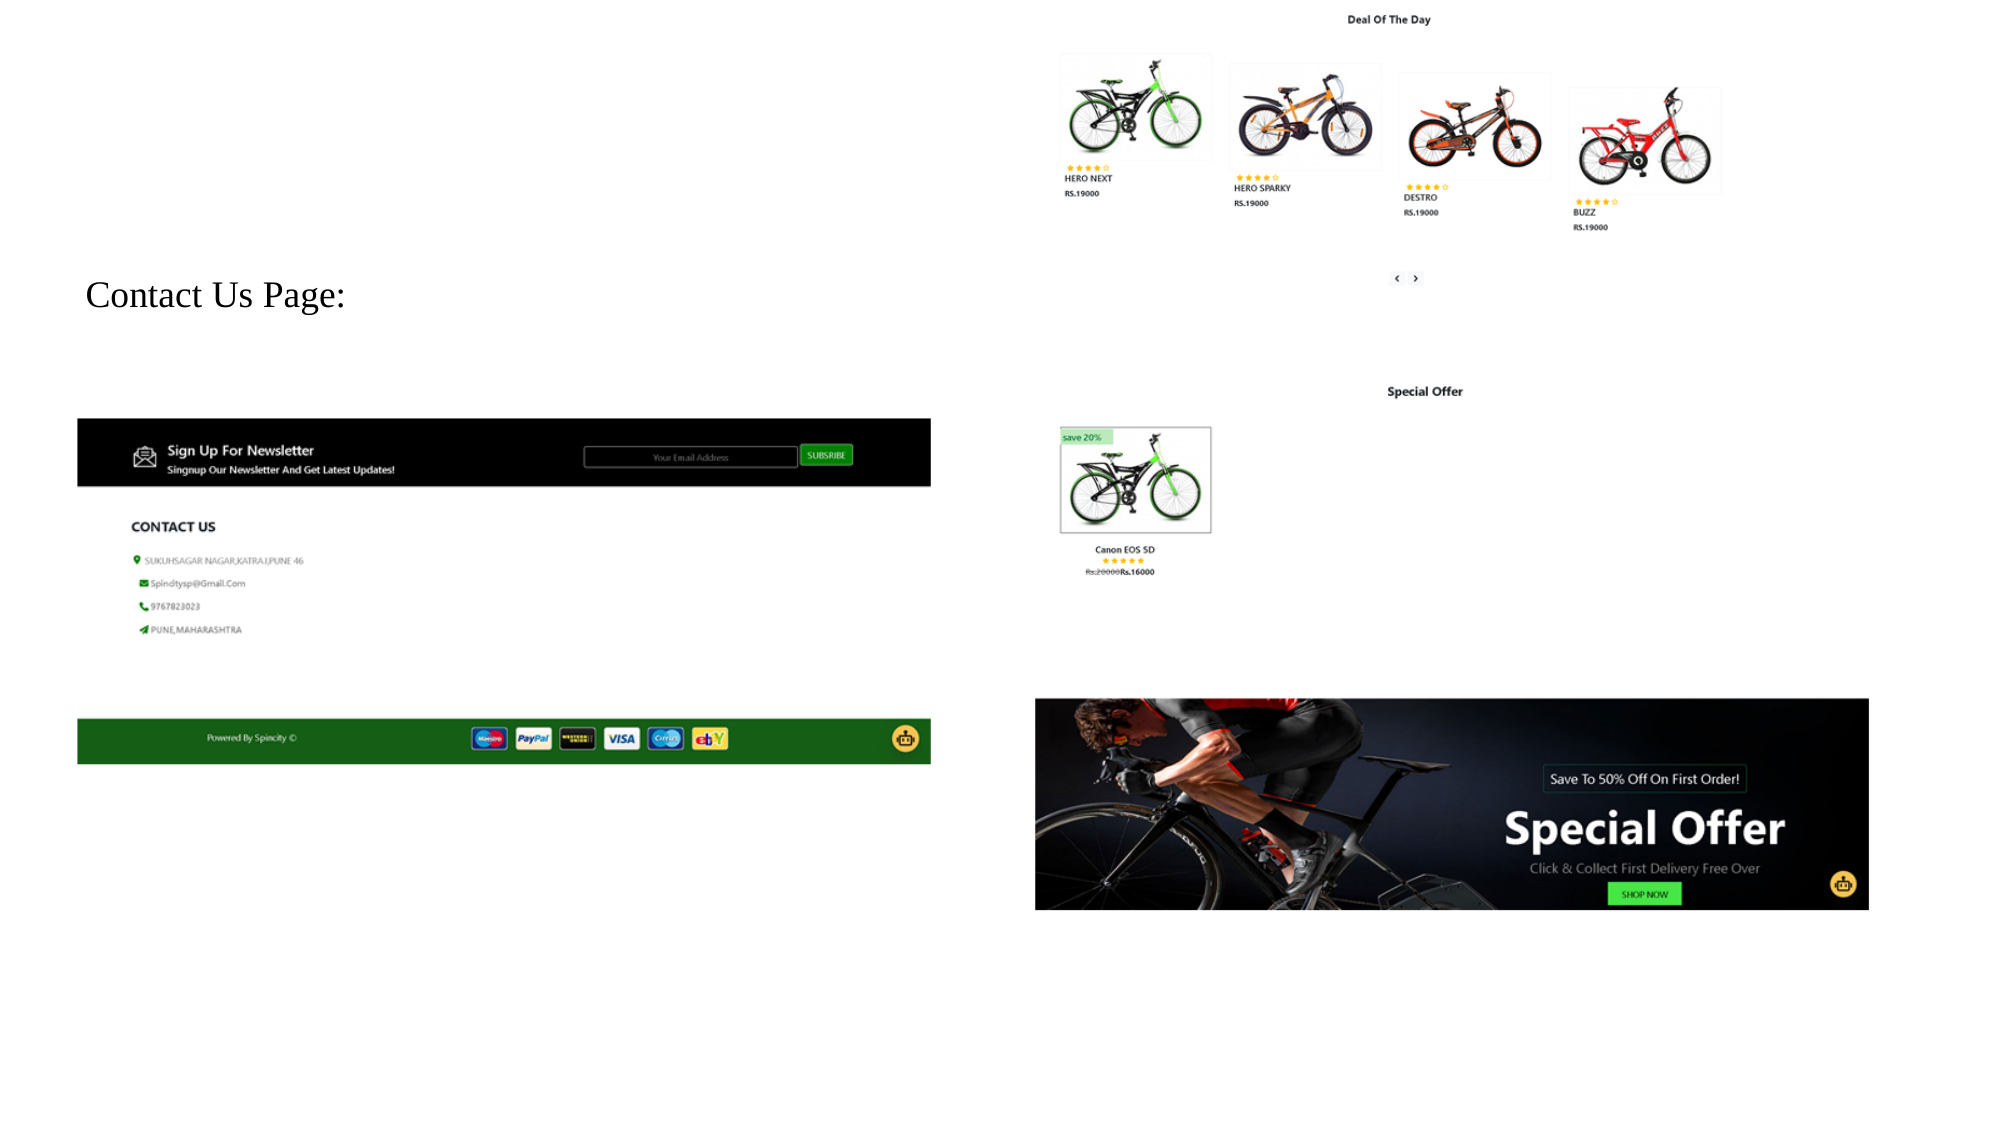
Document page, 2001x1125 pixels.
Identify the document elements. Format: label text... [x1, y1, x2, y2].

text_box Contact Us Page: [70, 262, 479, 323]
picture [999, 0, 1747, 601]
picture [1017, 679, 1902, 964]
picture [55, 401, 971, 822]
